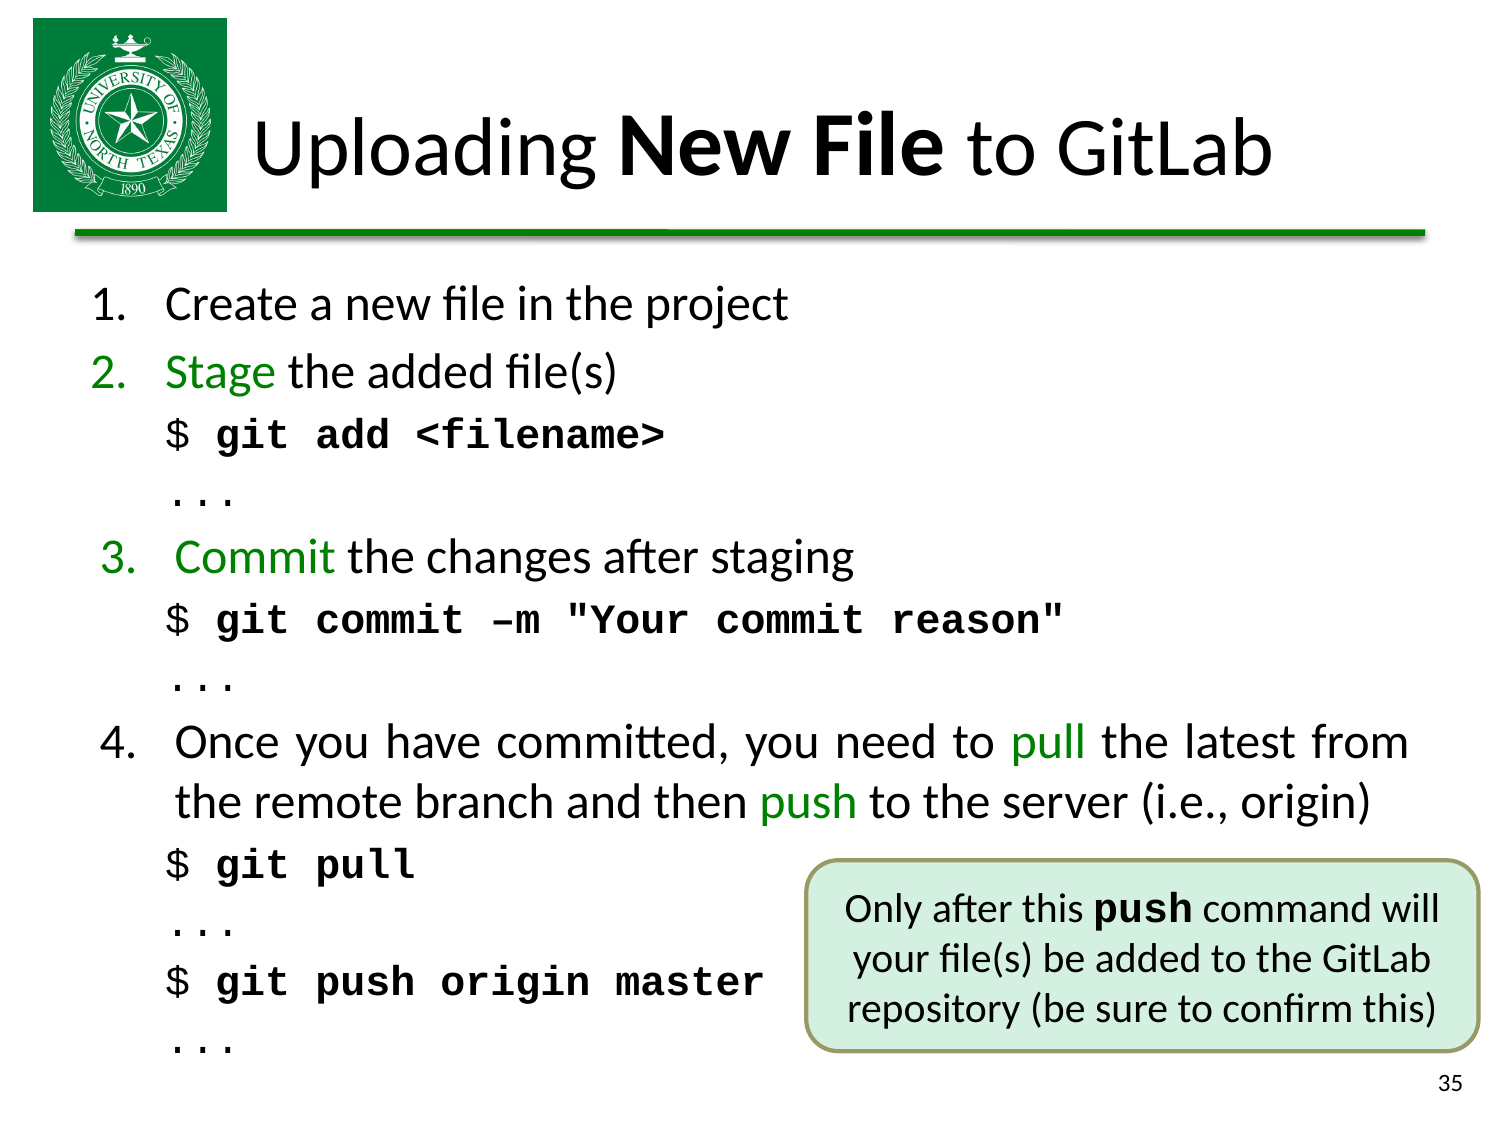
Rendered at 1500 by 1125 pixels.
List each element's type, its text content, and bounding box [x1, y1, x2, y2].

list Create a new file in the project Stage the added file(s) $ git add <filename> ... Commit the changes after staging $ git commit –m "Your commit reason" ... Once you have committed, you need to pull the latest from the remote branch and then push to the server (i.e., origin) $ git pull ... $ git push origin master ... [75, 262, 1425, 1052]
text_box Only after this push command will your file(s) be added to the GitLab repository (be sure to confirm this) [804, 858, 1481, 1054]
slide_number 35 [1418, 1051, 1479, 1112]
title Uploading New File to GitLab [237, 45, 1479, 233]
picture [33, 17, 228, 212]
